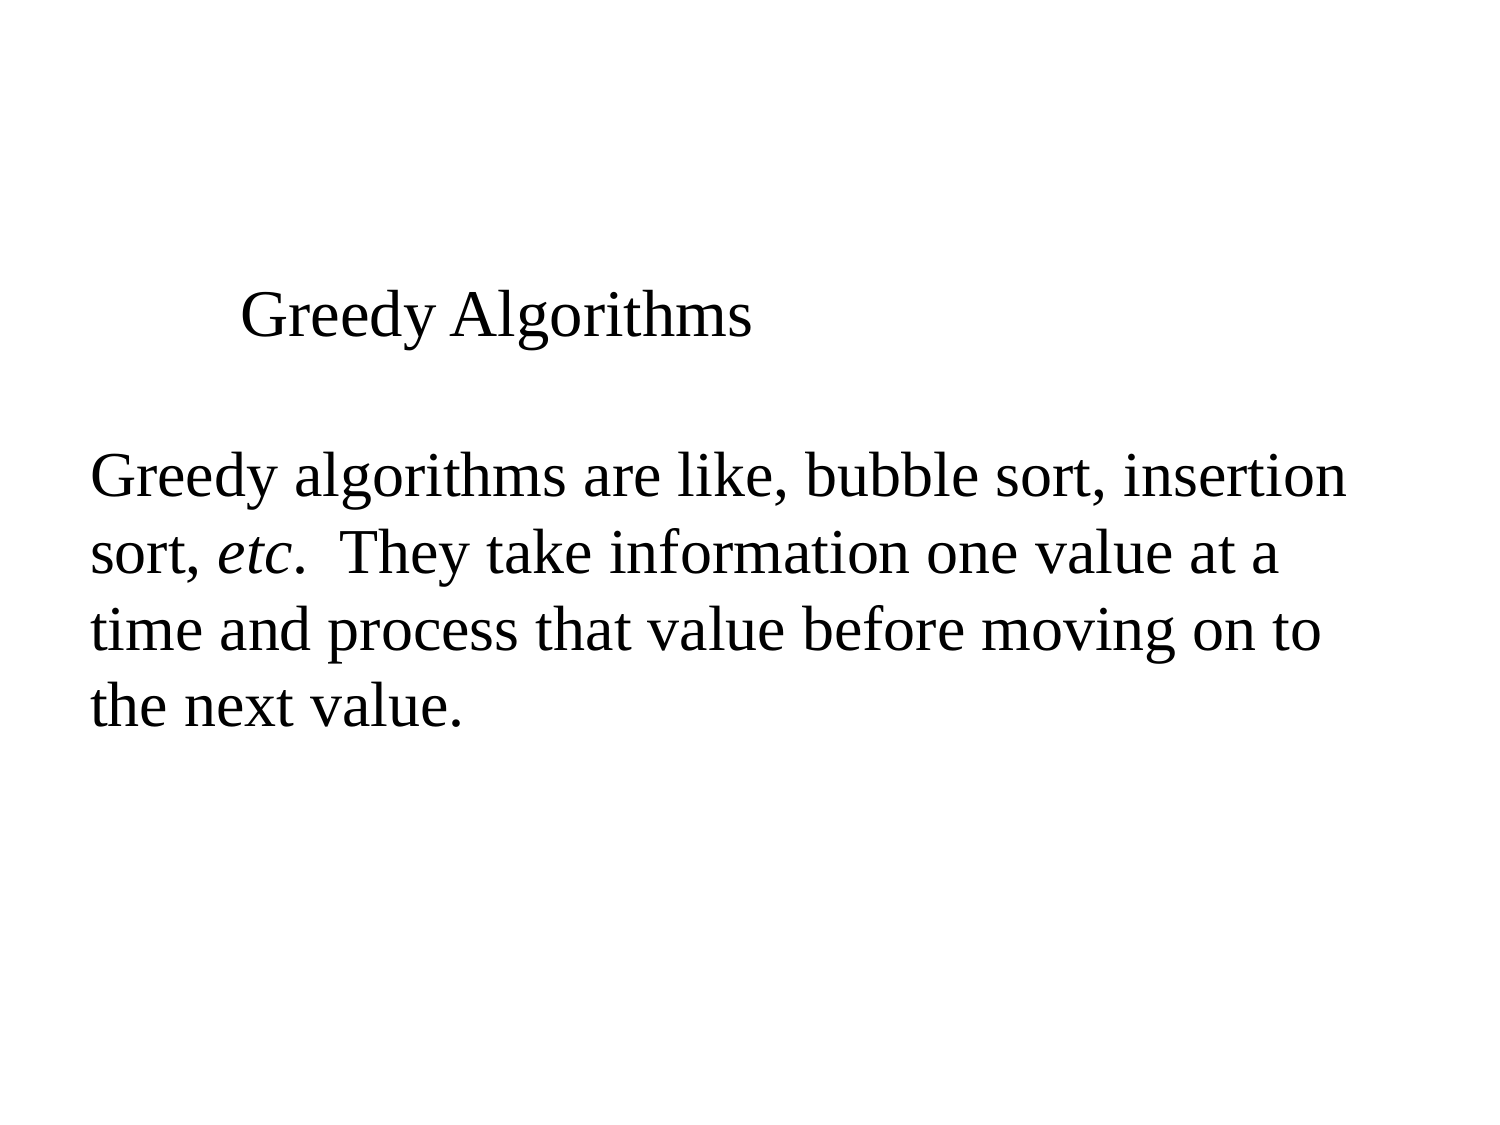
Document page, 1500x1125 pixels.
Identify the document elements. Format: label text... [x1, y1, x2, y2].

list Greedy Algorithms [75, 262, 1063, 413]
text_box Greedy algorithms are like, bubble sort, insertion sort, etc. They take information one value at a time and process that value before moving on to the next value. [74, 425, 1425, 750]
